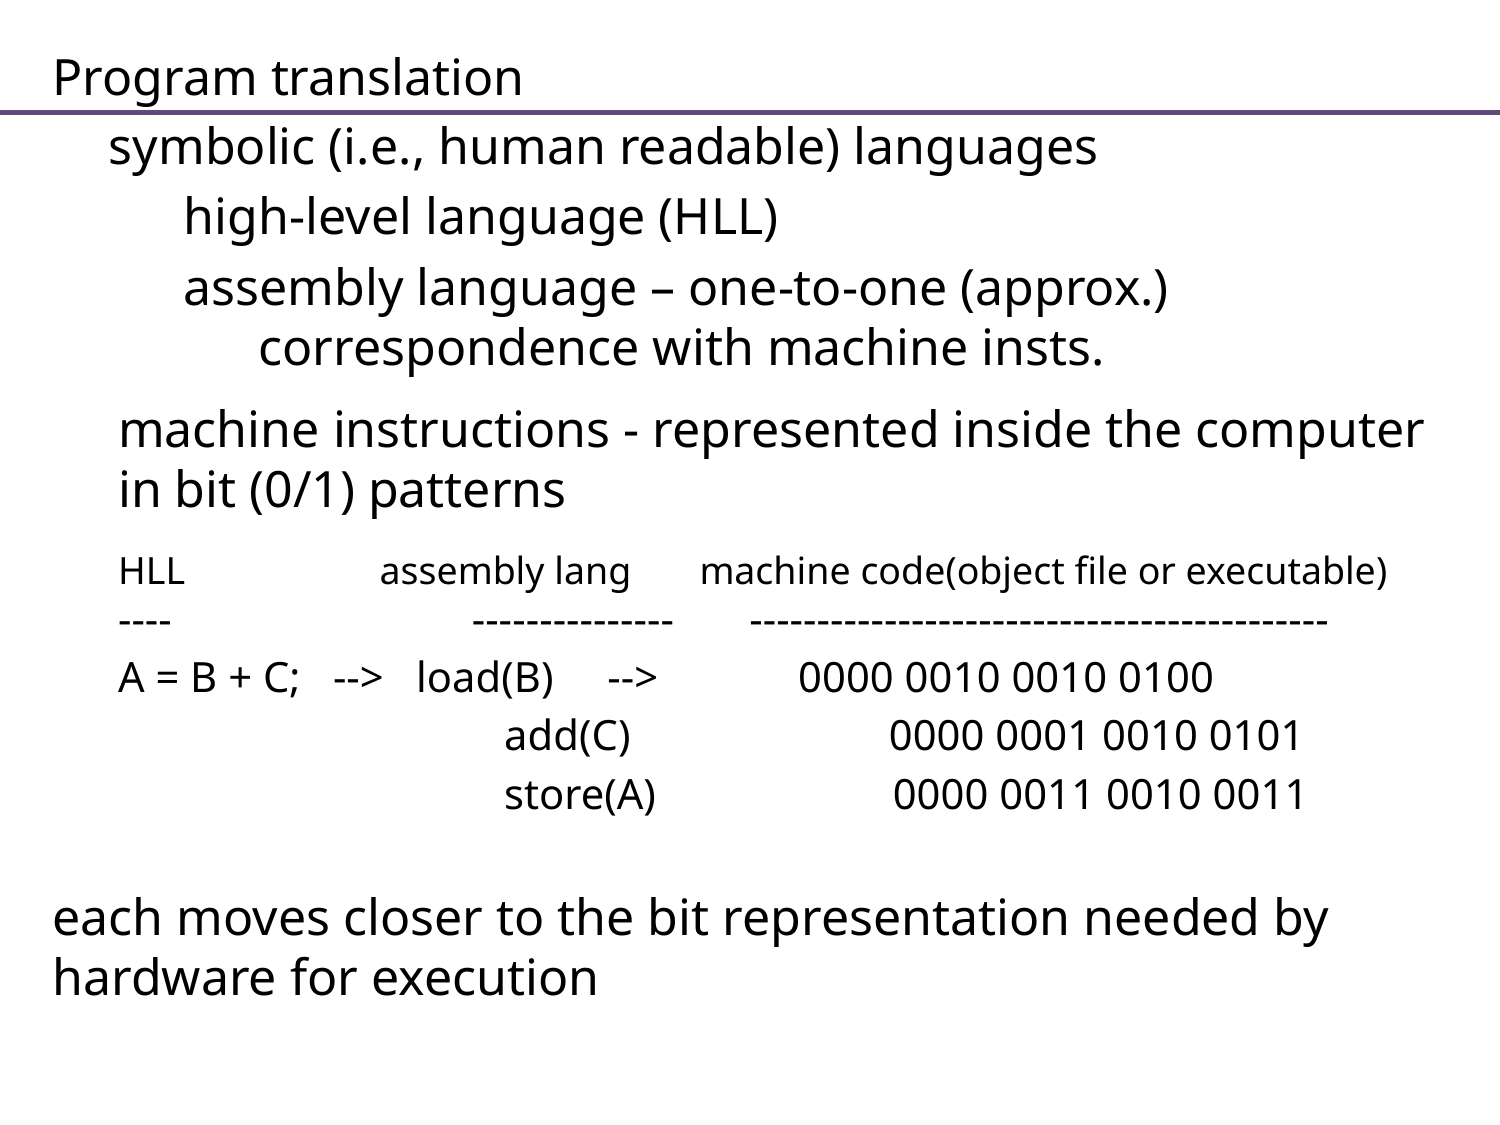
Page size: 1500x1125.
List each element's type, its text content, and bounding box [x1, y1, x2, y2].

list Program translation symbolic (i.e., human readable) languages high-level language (HLL) assembly language – one-to-one (approx.) correspondence with machine insts. machine instructions - represented inside the computer in bit (0/1) patterns HLL assembly lang machine code(object file or executable) ---- --------------- ------------------------------------------- A = B + C; --> load(B) --> 0000 0010 0010 0100 add(C) 0000 0001 0010 0101 store(A) 0000 0011 0010 0011 each moves closer to the bit representation needed by hardware for execution [37, 121, 1450, 1063]
list Program translation symbolic (i.e., human readable) languages high-level language (HLL) assembly language – one-to-one (approx.) correspondence with machine insts. machine instructions - represented inside the computer in bit (0/1) patterns HLL assembly lang machine code(object file or executable) ---- --------------- ------------------------------------------- A = B + C; --> load(B) --> 0000 0010 0010 0100 add(C) 0000 0001 0010 0101 store(A) 0000 0011 0010 0011 each moves closer to the bit representation needed by hardware for execution [37, 37, 1450, 110]
